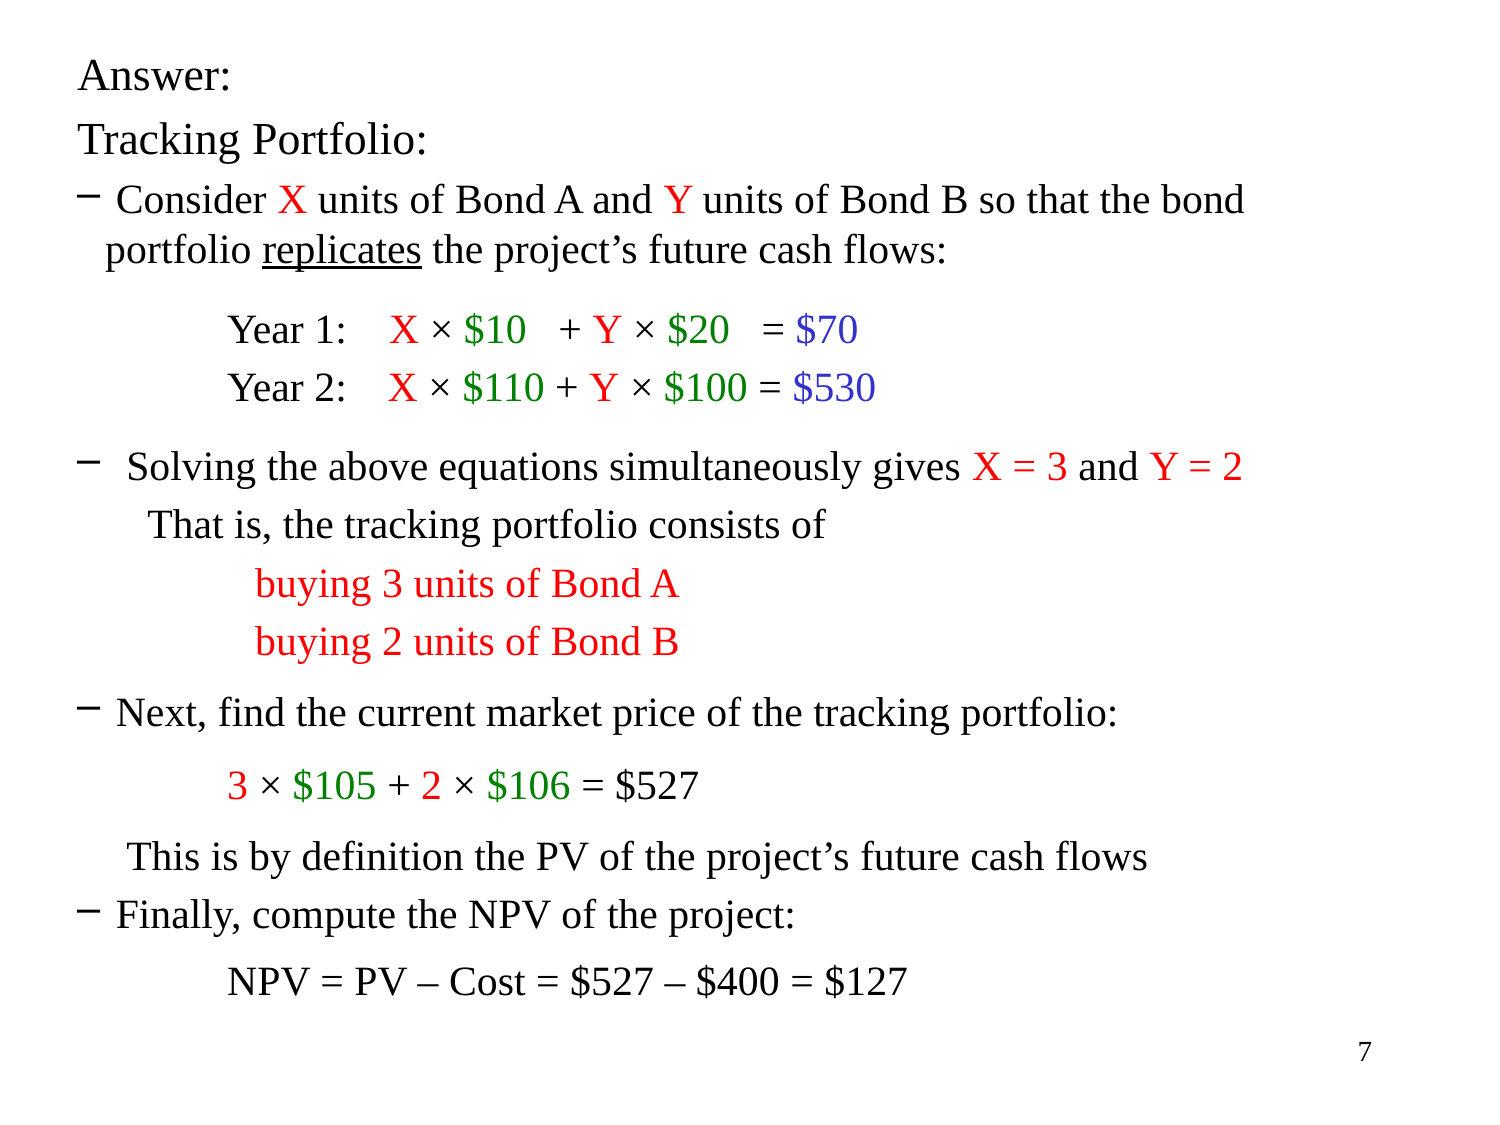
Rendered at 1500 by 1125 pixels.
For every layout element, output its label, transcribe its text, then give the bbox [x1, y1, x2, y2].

text_box Answer: Tracking Portfolio: Consider X units of Bond A and Y units of Bond B so that the bond portfolio replicates the project’s future cash flows: Year 1: X × $10 + Y × $20 = $70 Year 2: X × $110 + Y × $100 = $530 Solving the above equations simultaneously gives X = 3 and Y = 2 That is, the tracking portfolio consists of buying 3 units of Bond A buying 2 units of Bond B Next, find the current market price of the tracking portfolio: 3 × $105 + 2 × $106 = $527 This is by definition the PV of the project’s future cash flows Finally, compute the NPV of the project: NPV = PV – Cost = $527 – $400 = $127 [62, 37, 1425, 1012]
slide_number 7 [1074, 1024, 1388, 1101]
